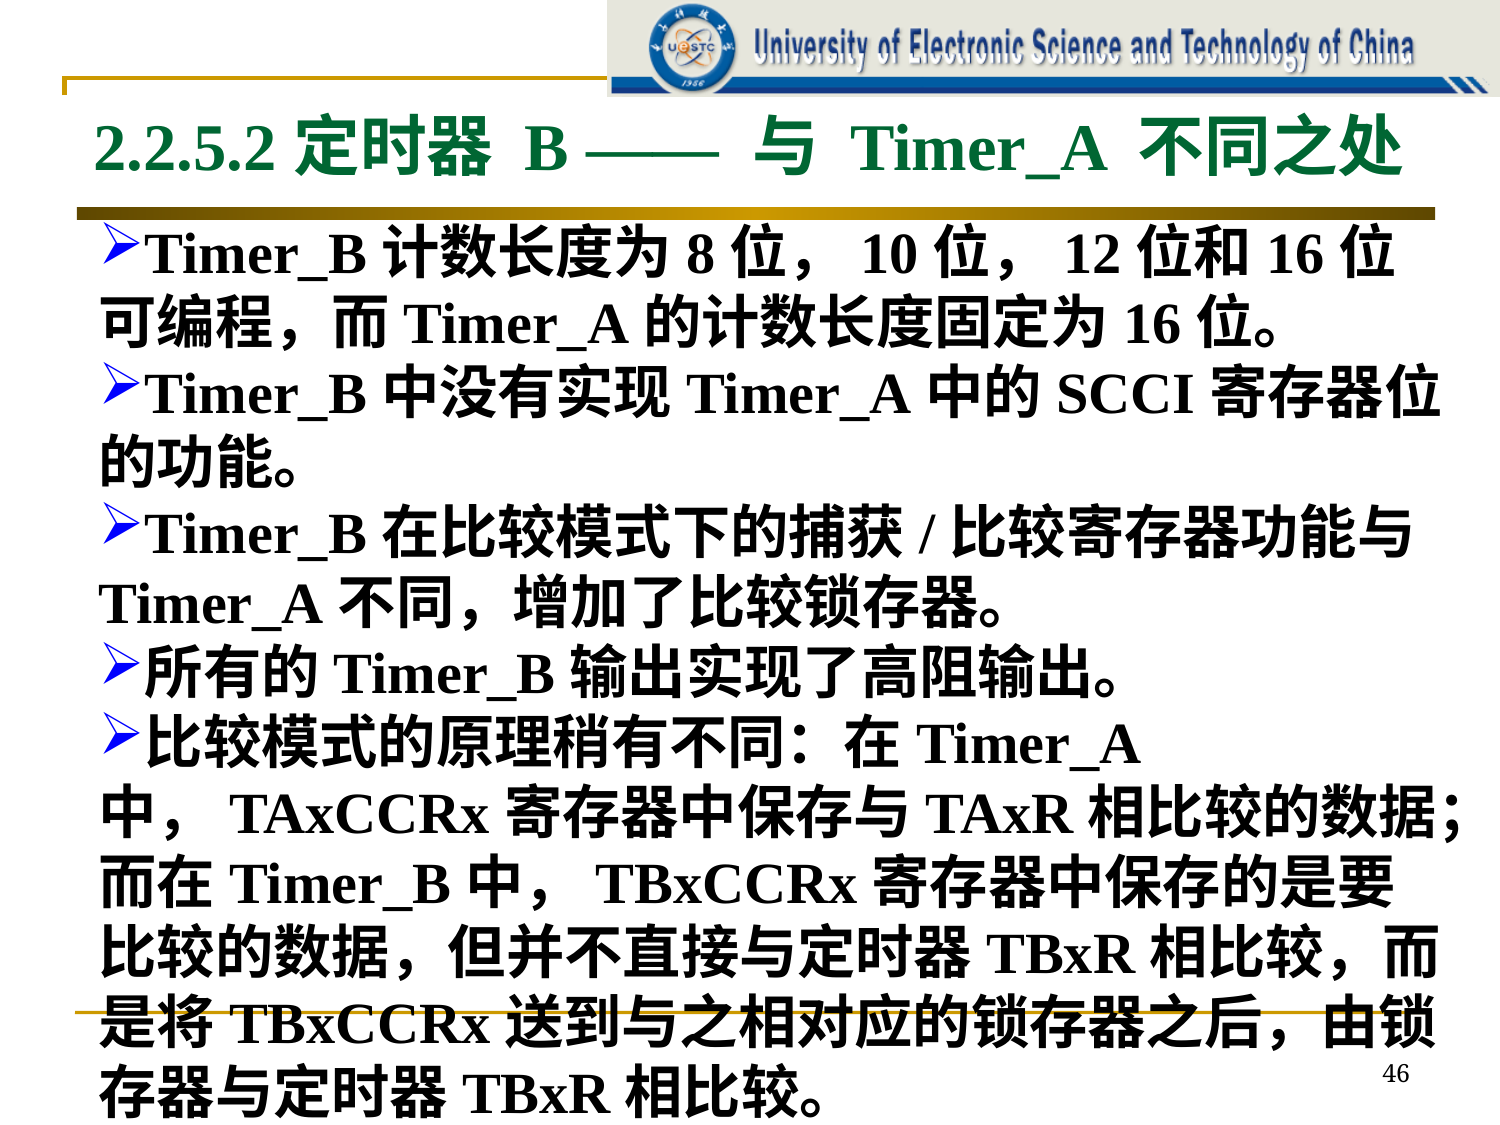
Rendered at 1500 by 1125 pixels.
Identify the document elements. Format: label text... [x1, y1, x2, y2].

picture [607, 0, 1500, 96]
text_box 2.2.5.2定时器 B —— 与 Timer_A 不同之处 [78, 96, 1500, 192]
slide_number 46 [1074, 1023, 1426, 1100]
text_box Timer_B计数长度为8位，10位，12位和16位可编程，而Timer_A的计数长度固定为16位。 Timer_B中没有实现Timer_A中的SCCI寄存器位的功能。 Timer_B在比较模式下的捕获/比较寄存器功能与Timer_A不同，增加了比较锁存器。 所有的Timer_B输出实现了高阻输出。 比较模式的原理稍有不同：在Timer_A中，TAxCCRx寄存器中保存与TAxR相比较的数据；而在Timer_B中，TBxCCRx寄存器中保存的是要比较的数据，但并不直接与定时器TBxR相比较，而是将TBxCCRx送到与之相对应的锁存器之后，由锁存器与定时器TBxR相比较。 [0, 208, 1459, 1125]
